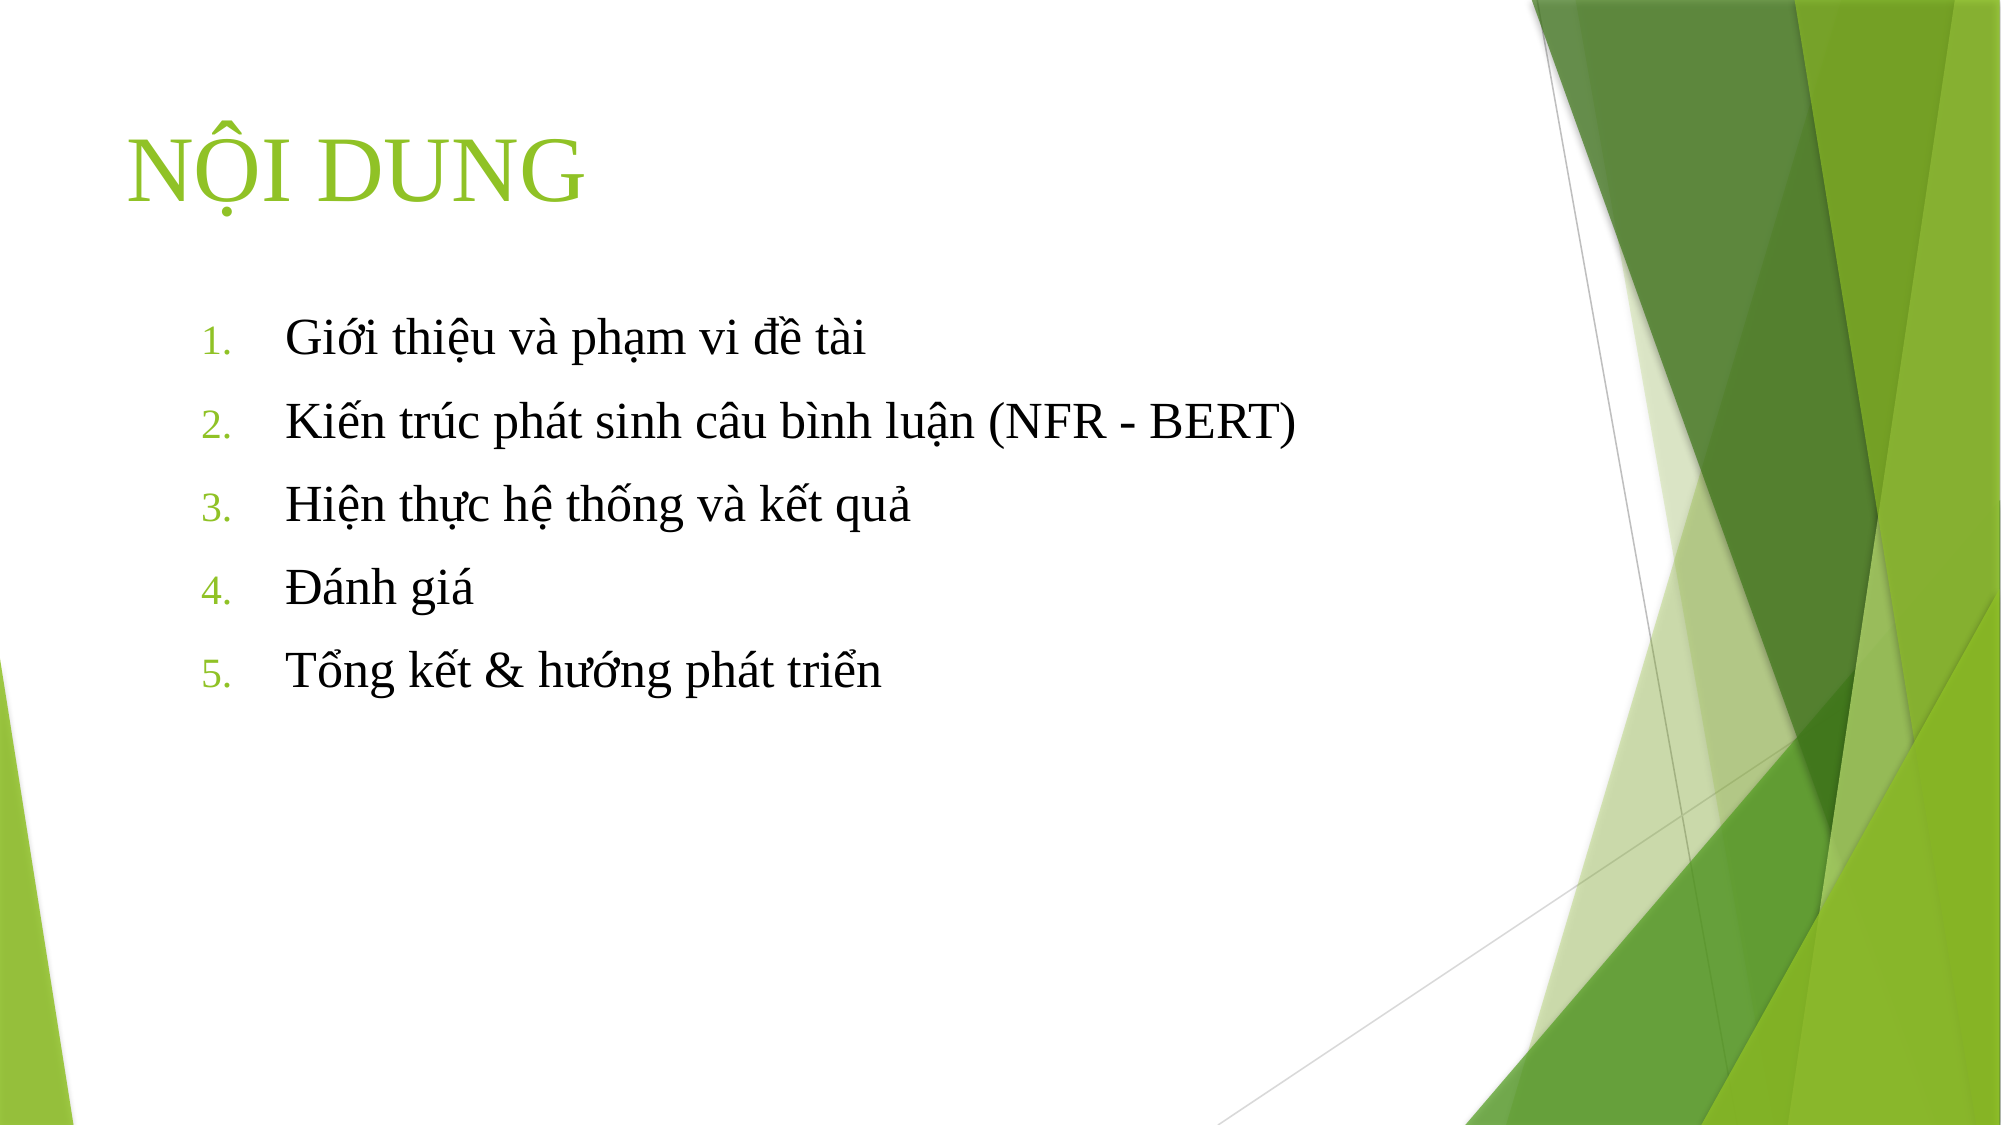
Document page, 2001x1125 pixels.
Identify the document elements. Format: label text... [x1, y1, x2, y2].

list Giới thiệu và phạm vi đề tài Kiến trúc phát sinh câu bình luận (NFR - BERT) Hiện thực hệ thống và kết quả Đánh giá Tổng kết & hướng phát triển [111, 295, 1522, 932]
title NỘI DUNG [111, 99, 1522, 295]
